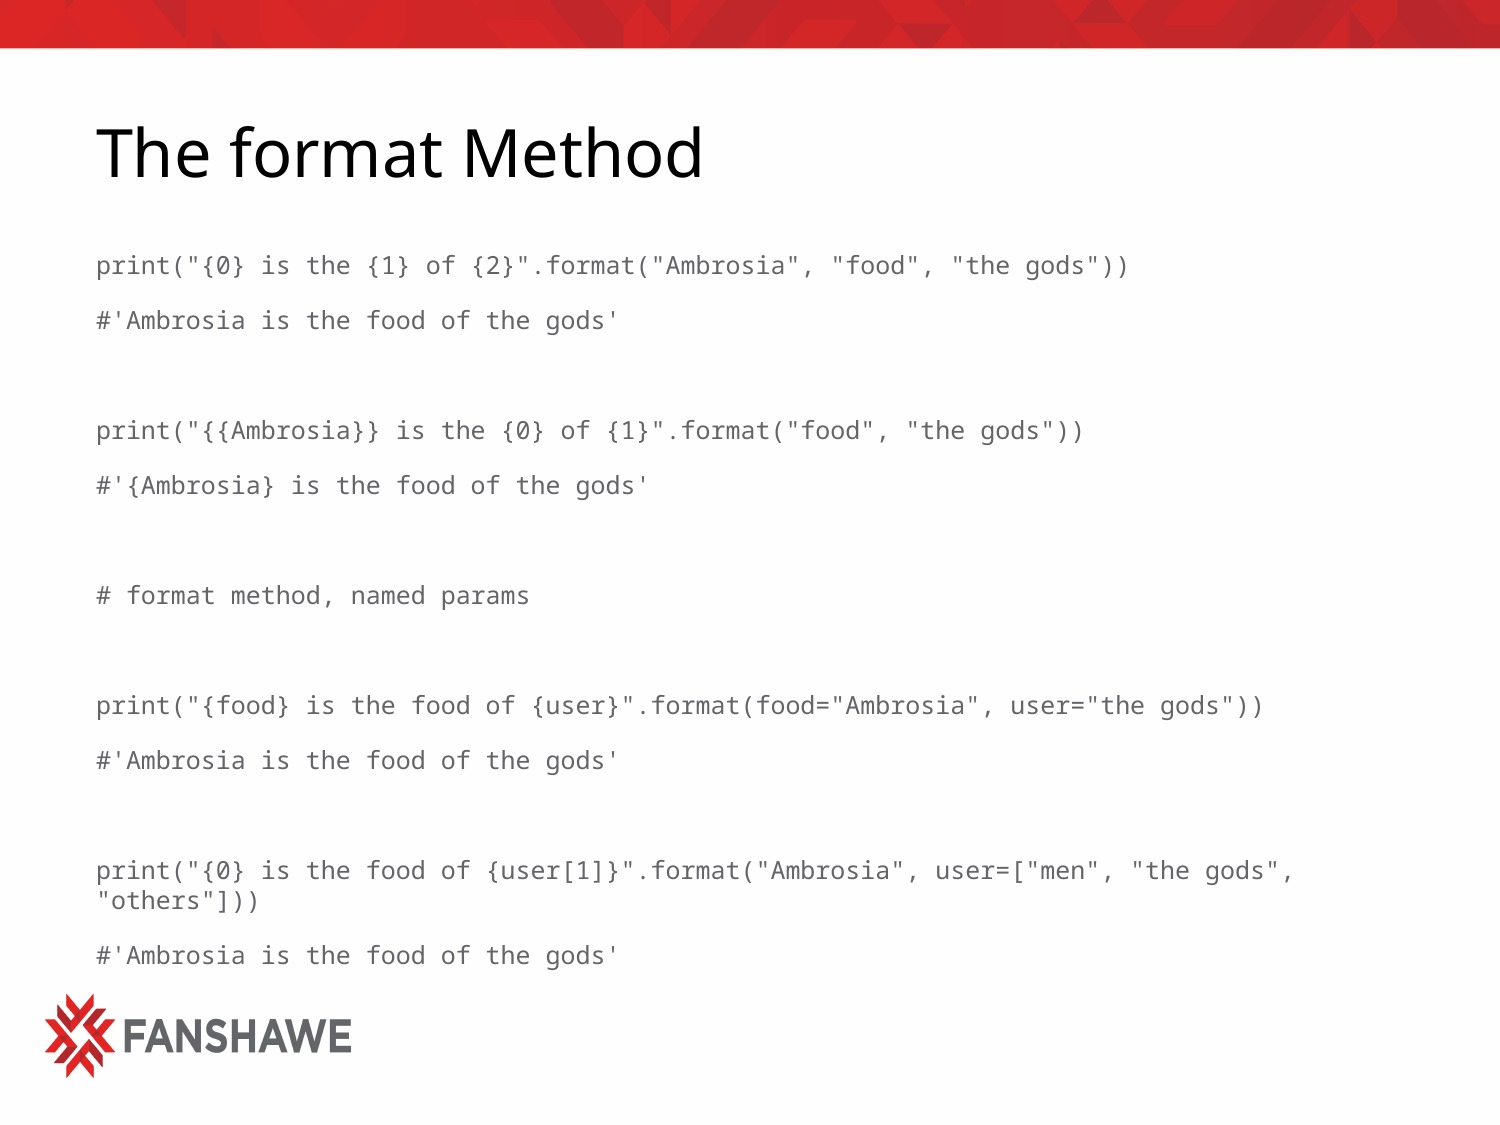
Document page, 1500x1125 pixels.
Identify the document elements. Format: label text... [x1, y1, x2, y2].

list print("{0} is the {1} of {2}".format("Ambrosia", "food", "the gods")) #'Ambrosia is the food of the gods' print("{{Ambrosia}} is the {0} of {1}".format("food", "the gods")) #'{Ambrosia} is the food of the gods' # format method, named params print("{food} is the food of {user}".format(food="Ambrosia", user="the gods")) #'Ambrosia is the food of the gods' print("{0} is the food of {user[1]}".format("Ambrosia", user=["men", "the gods", "others"])) #'Ambrosia is the food of the gods' [81, 242, 1419, 950]
picture [0, 0, 1500, 1125]
title The format Method [81, 59, 1419, 242]
